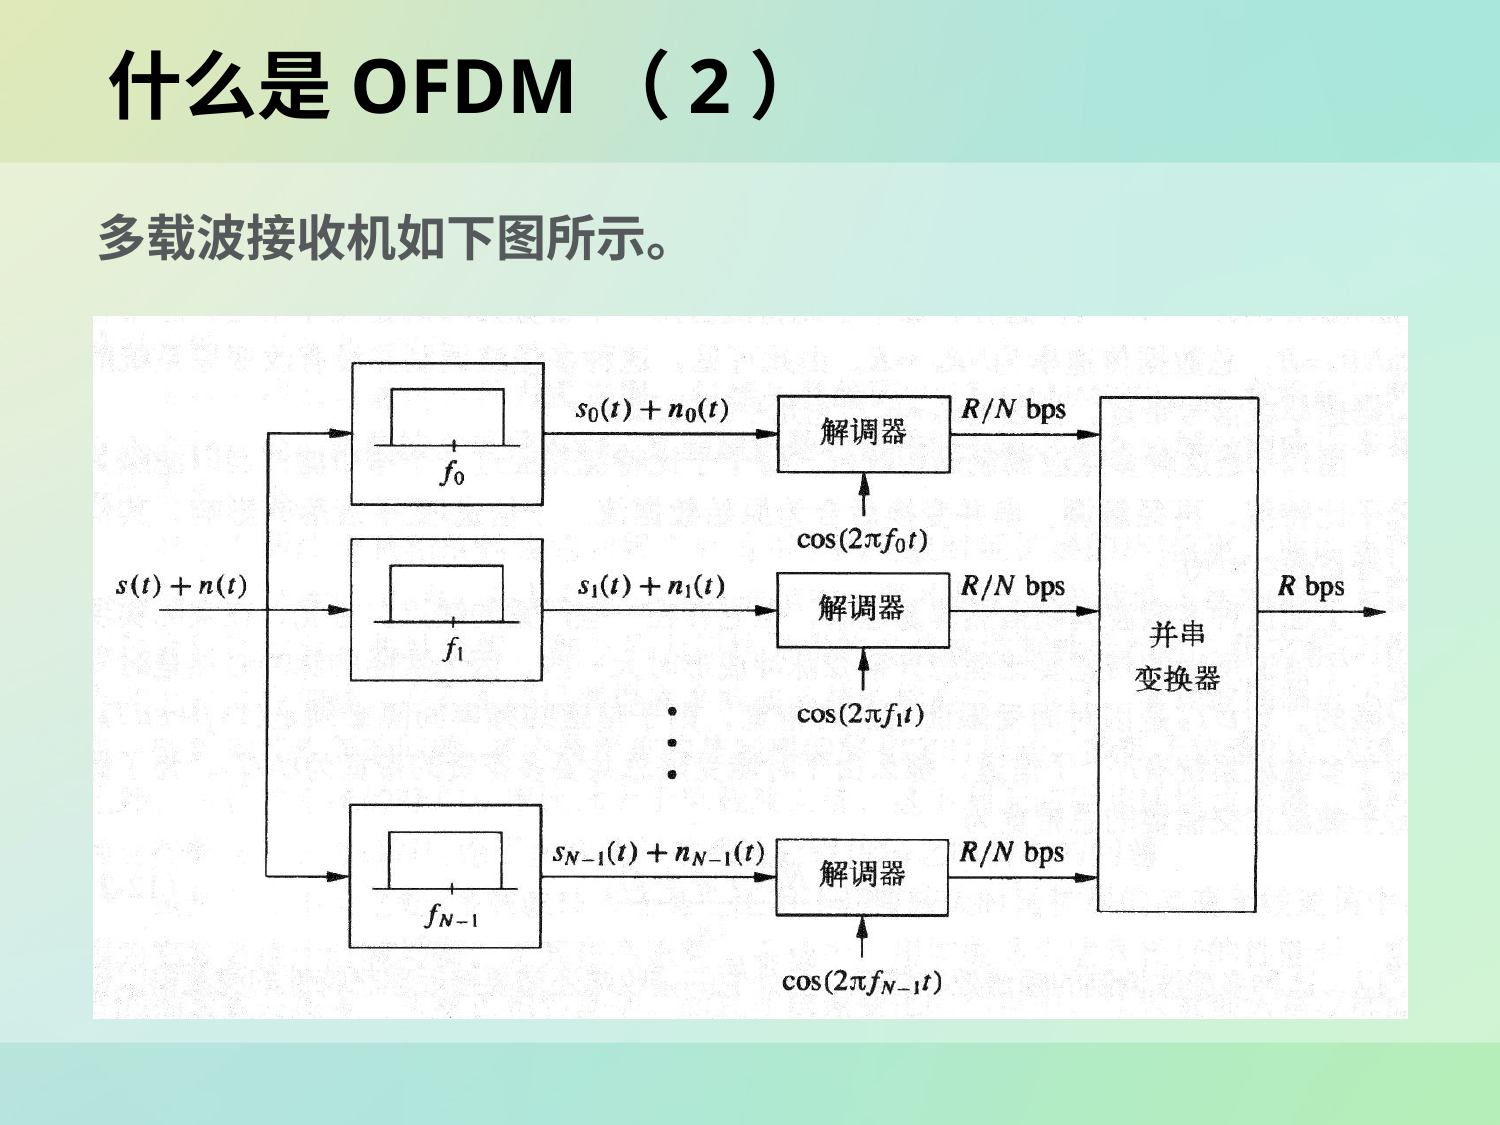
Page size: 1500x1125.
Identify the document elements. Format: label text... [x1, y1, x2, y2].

picture [0, 0, 1500, 162]
picture [0, 1043, 1500, 1125]
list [93, 316, 1408, 1019]
title 什么是OFDM（2） [92, 39, 1407, 138]
text_box 多载波接收机如下图所示。 [81, 199, 1465, 274]
